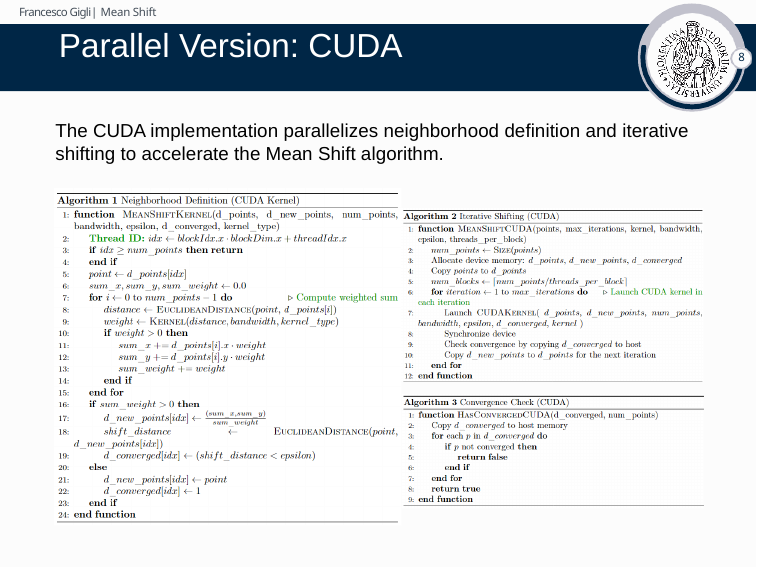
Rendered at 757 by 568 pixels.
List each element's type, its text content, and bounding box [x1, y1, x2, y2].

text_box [0, 3, 757, 112]
picture [53, 188, 705, 527]
text_box The CUDA implementation parallelizes neighborhood definition and iterative shifting to accelerate the Mean Shift algorithm. [40, 120, 725, 172]
